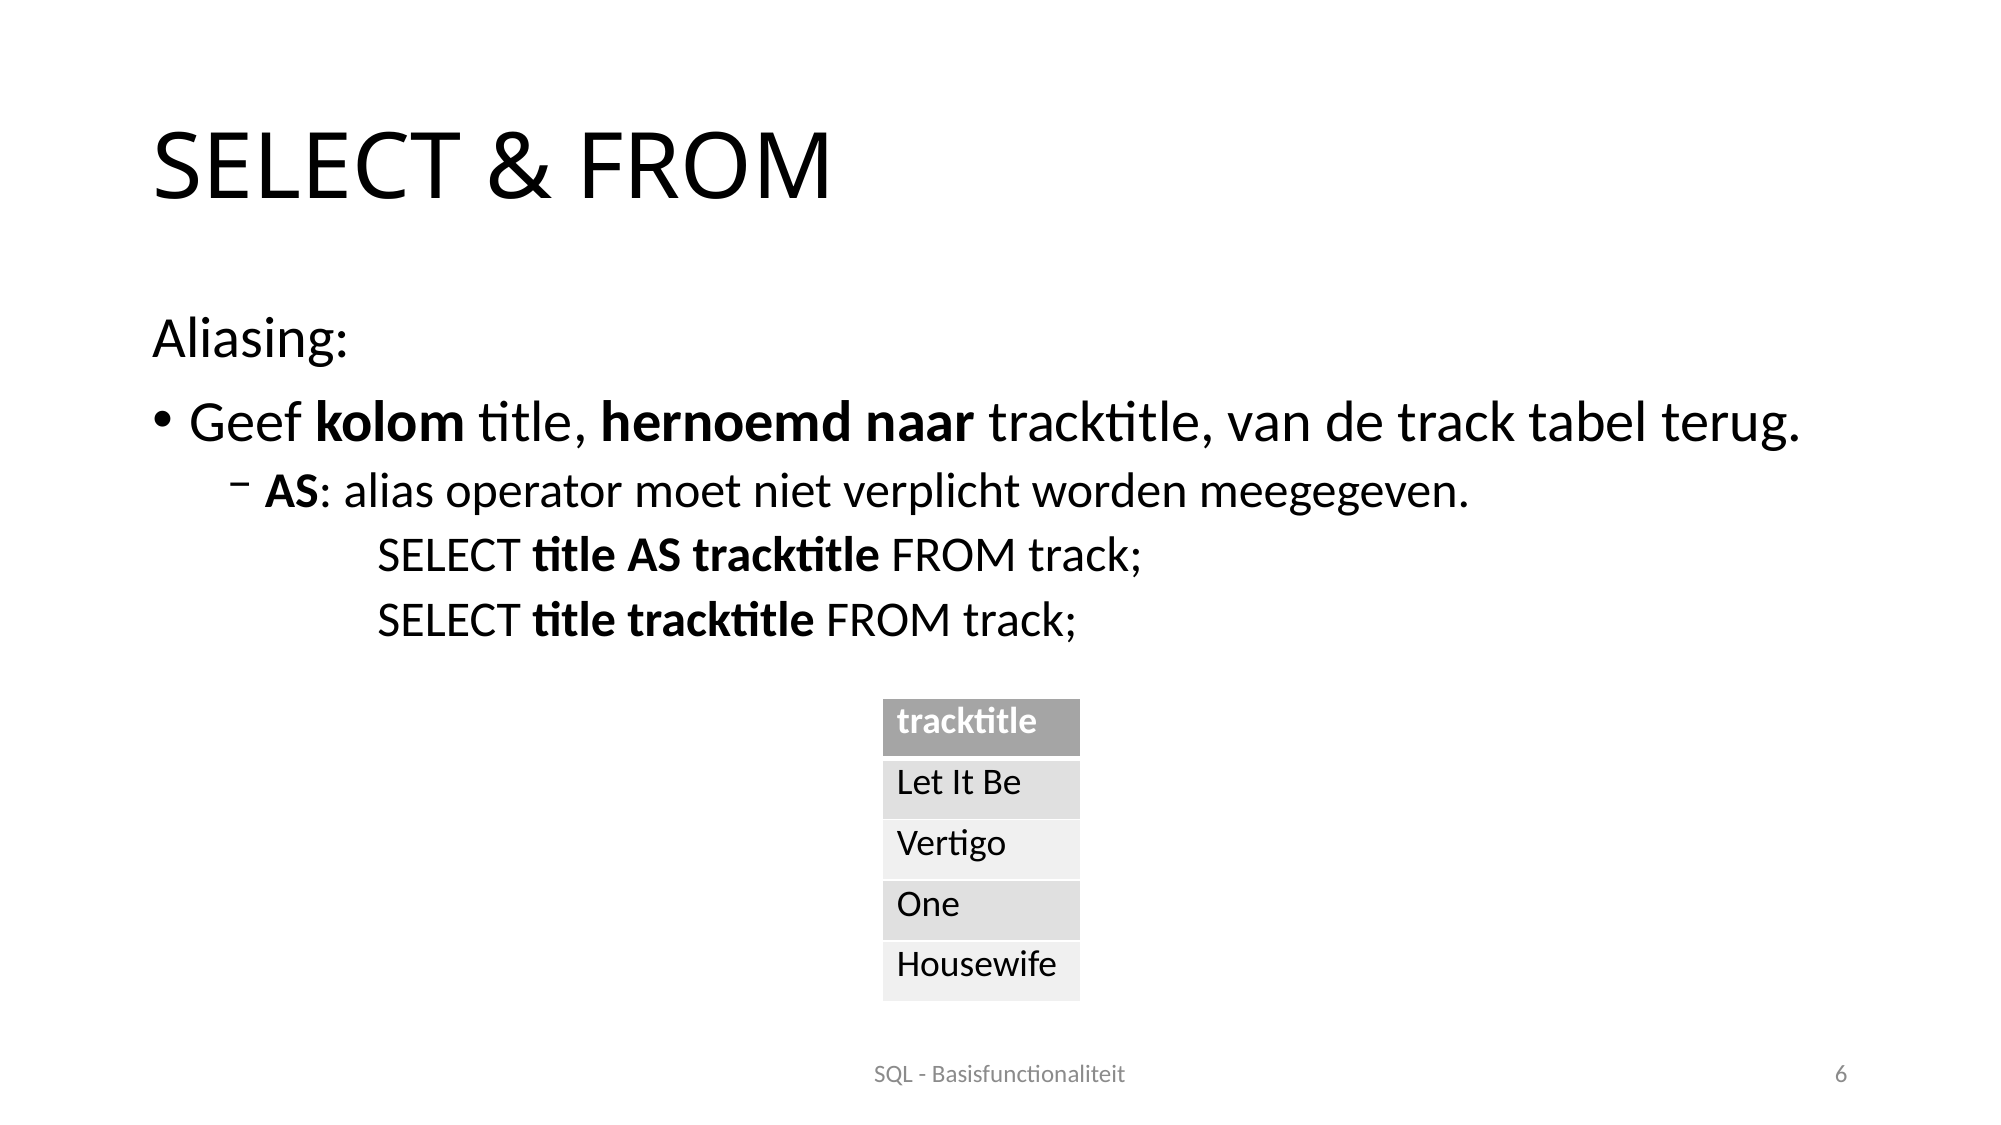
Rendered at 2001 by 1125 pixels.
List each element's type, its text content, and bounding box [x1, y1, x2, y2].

list Aliasing: Geef kolom title, hernoemd naar tracktitle, van de track tabel terug. AS: alias operator moet niet verplicht worden meegegeven. SELECT title AS tracktitle FROM track; SELECT title tracktitle FROM track; [137, 299, 1863, 1014]
table_cell Vertigo [883, 820, 1080, 879]
footer SQL - Basisfunctionaliteit [662, 1042, 1338, 1103]
table_header tracktitle [883, 699, 1080, 756]
table_cell One [883, 881, 1080, 940]
table_cell Let It Be [883, 761, 1080, 819]
title SELECT & FROM [137, 59, 1863, 278]
table_cell Housewife [883, 942, 1080, 1001]
slide_number 6 [1412, 1042, 1863, 1103]
